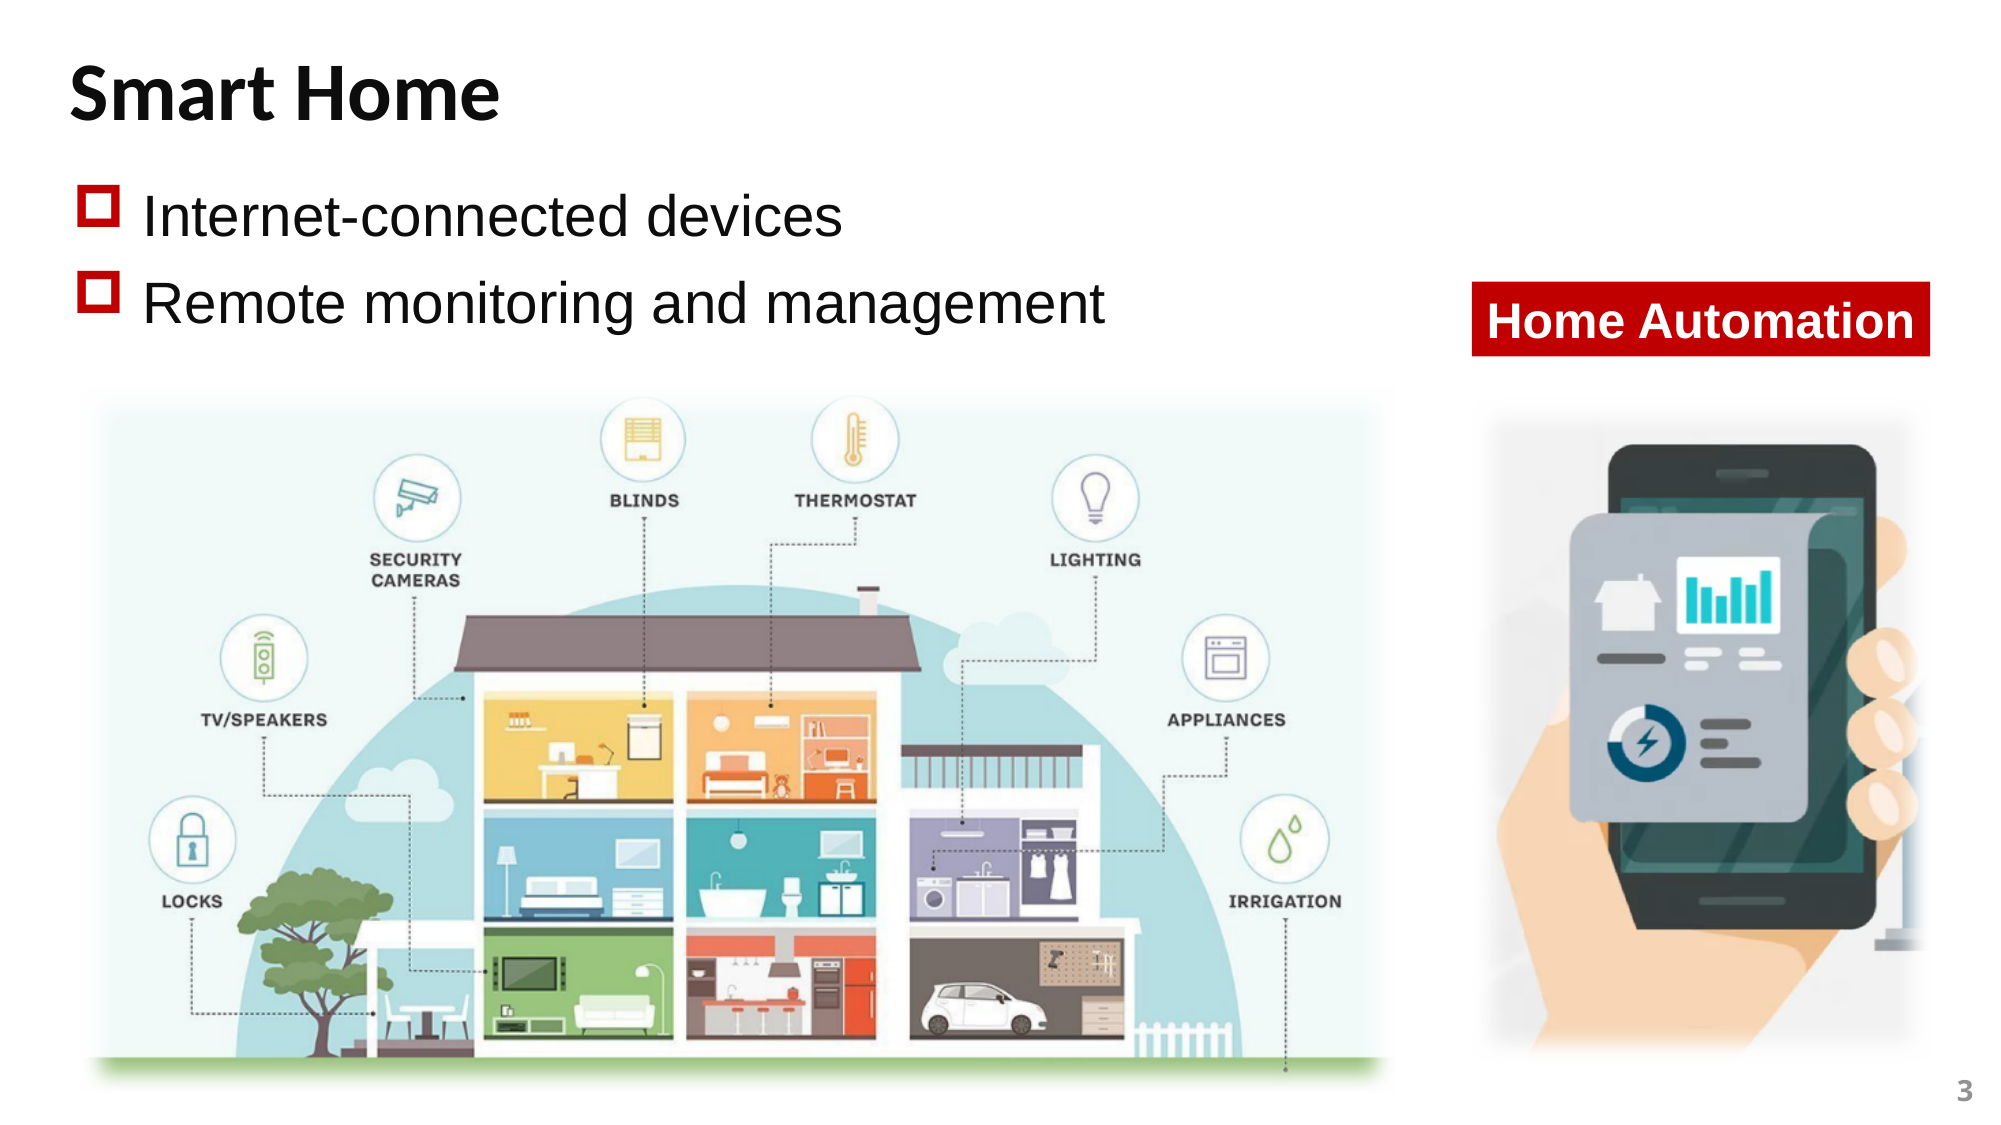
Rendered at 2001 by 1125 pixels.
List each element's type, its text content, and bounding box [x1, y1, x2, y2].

text_box Home Automation [1471, 281, 1931, 357]
slide_number 3 [1876, 1062, 1989, 1122]
picture [1471, 398, 1931, 1063]
title Smart Home [55, 46, 1945, 141]
list Internet-connected devices Remote monitoring and management [57, 170, 1945, 1024]
picture [81, 386, 1398, 1093]
